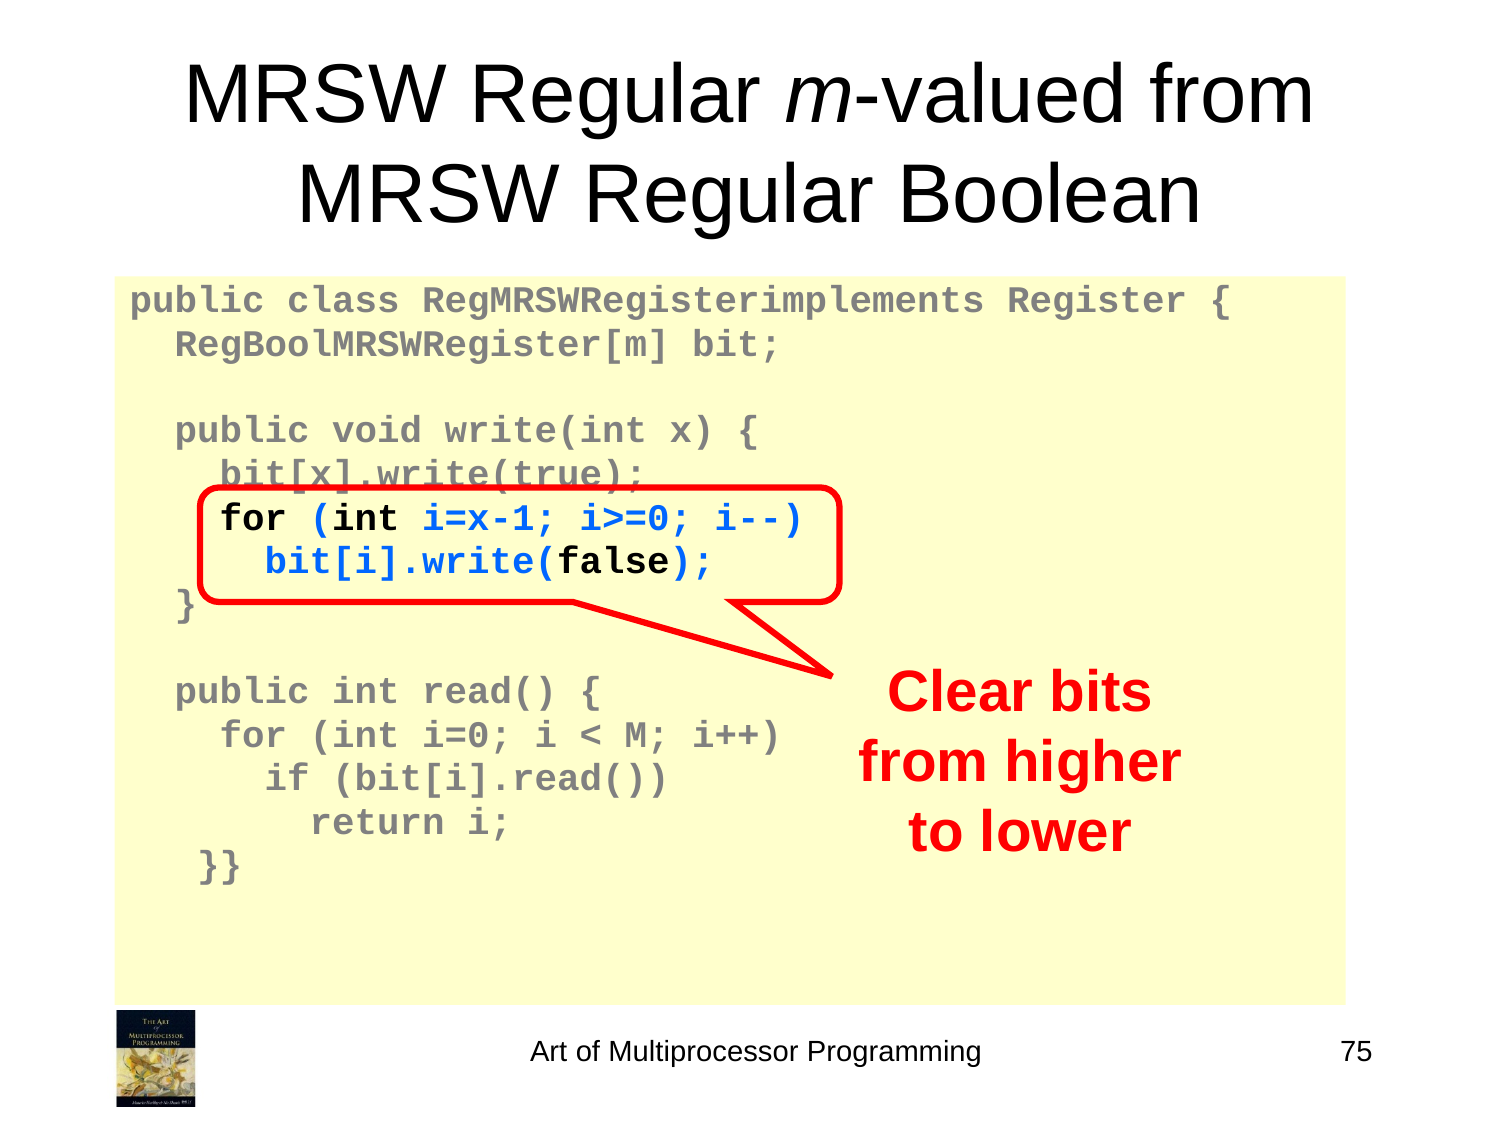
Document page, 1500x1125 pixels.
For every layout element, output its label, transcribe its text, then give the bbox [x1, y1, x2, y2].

text_box Clear bits from higher to lower [829, 645, 1212, 871]
list public class RegMRSWRegisterimplements Register { RegBoolMRSWRegister[m] bit; public void write(int x) { bit[x].write(true); for (int i=x-1; i>=0; i--) bit[i].write(false); } public int read() { for (int i=0; i < M; i++) if (bit[i].read()) return i; }} [114, 276, 1346, 1006]
title MRSW Regular m-valued from MRSW Regular Boolean [74, 44, 1426, 233]
text_box 75 [1074, 1024, 1388, 1100]
text_box [199, 487, 840, 676]
footer Art of Multiprocessor Programming [499, 1024, 1013, 1103]
picture [107, 1010, 204, 1107]
